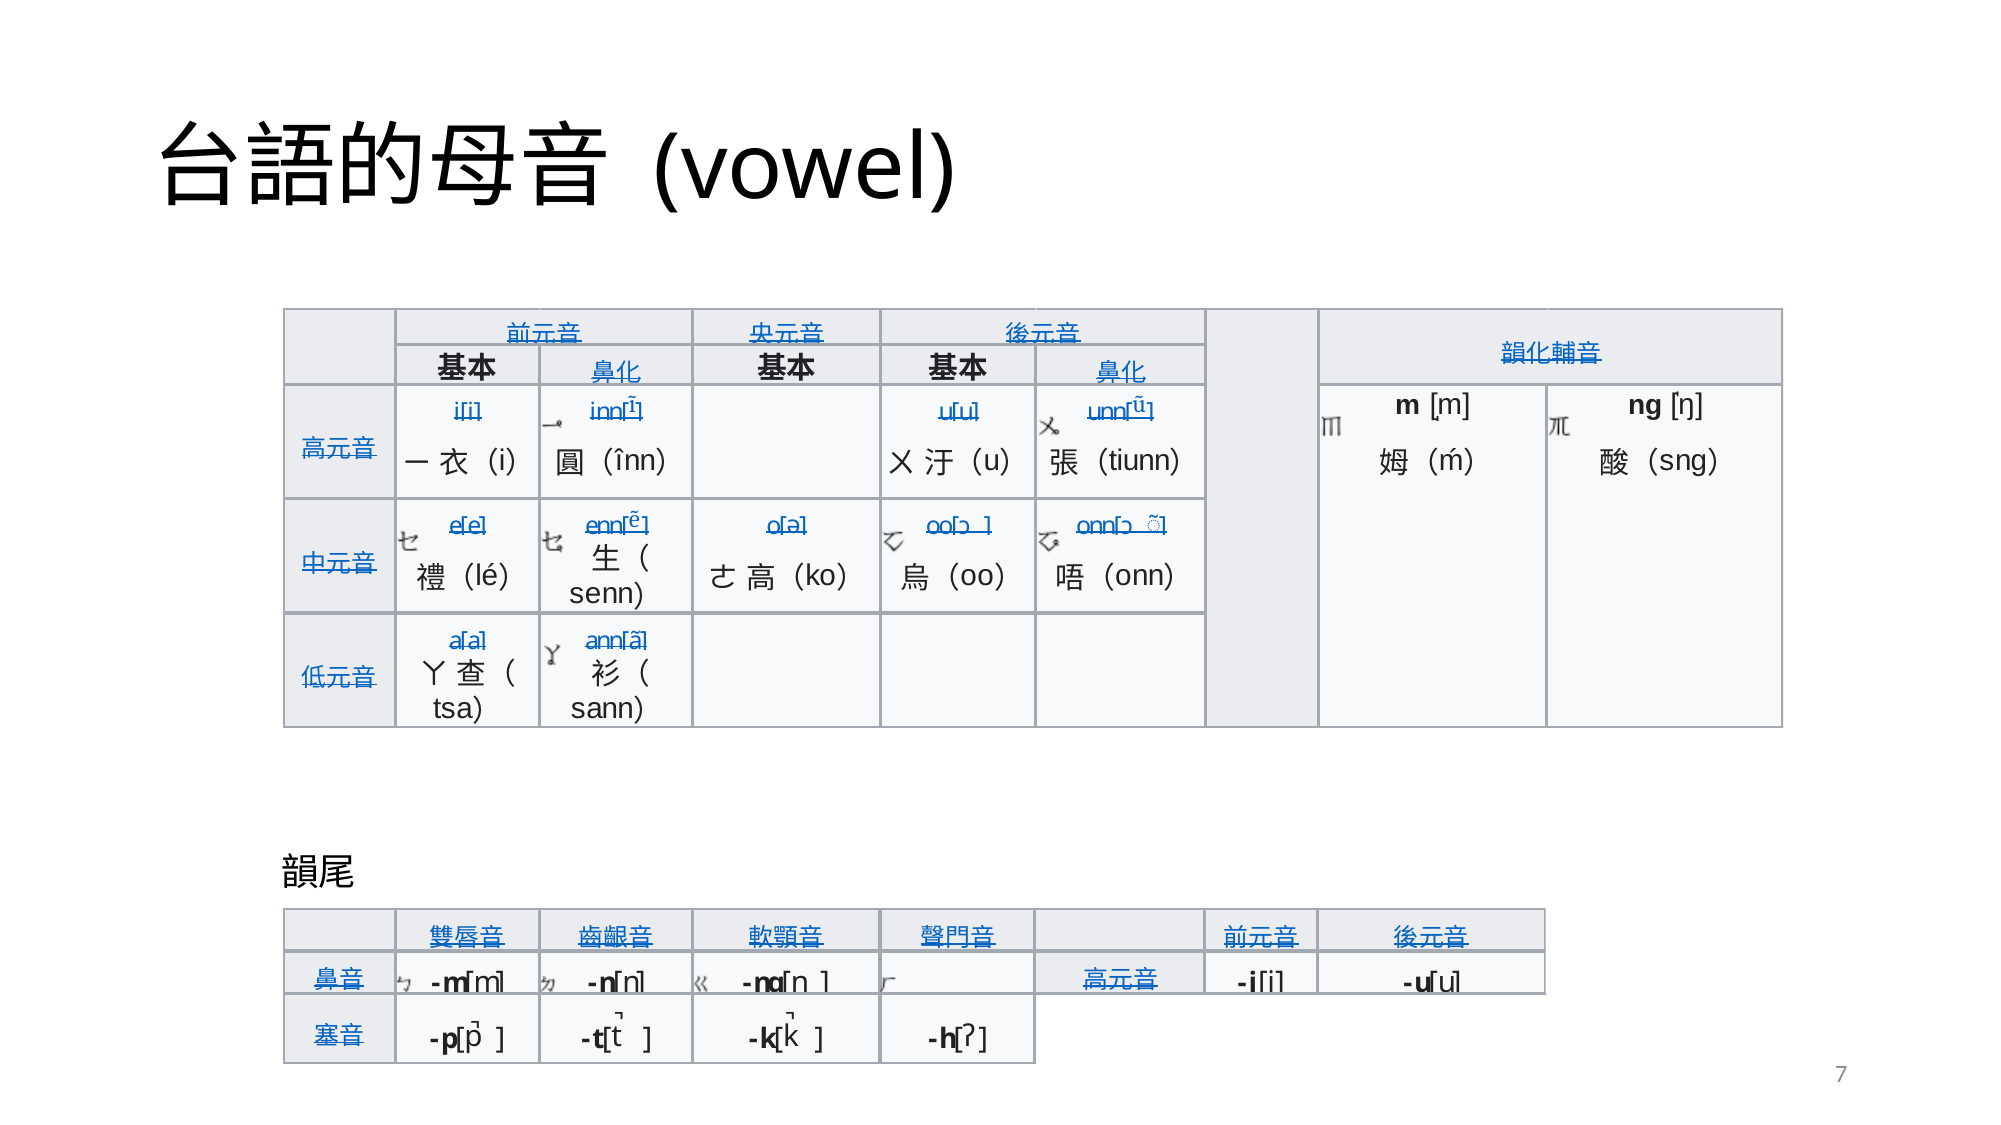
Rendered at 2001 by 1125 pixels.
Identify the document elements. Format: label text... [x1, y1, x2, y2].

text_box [283, 908, 1548, 1066]
title 台語的母音 (vowel) [137, 59, 1863, 278]
picture [283, 308, 1785, 730]
slide_number 7 [1412, 1042, 1863, 1103]
text_box 韻尾 [266, 841, 372, 901]
